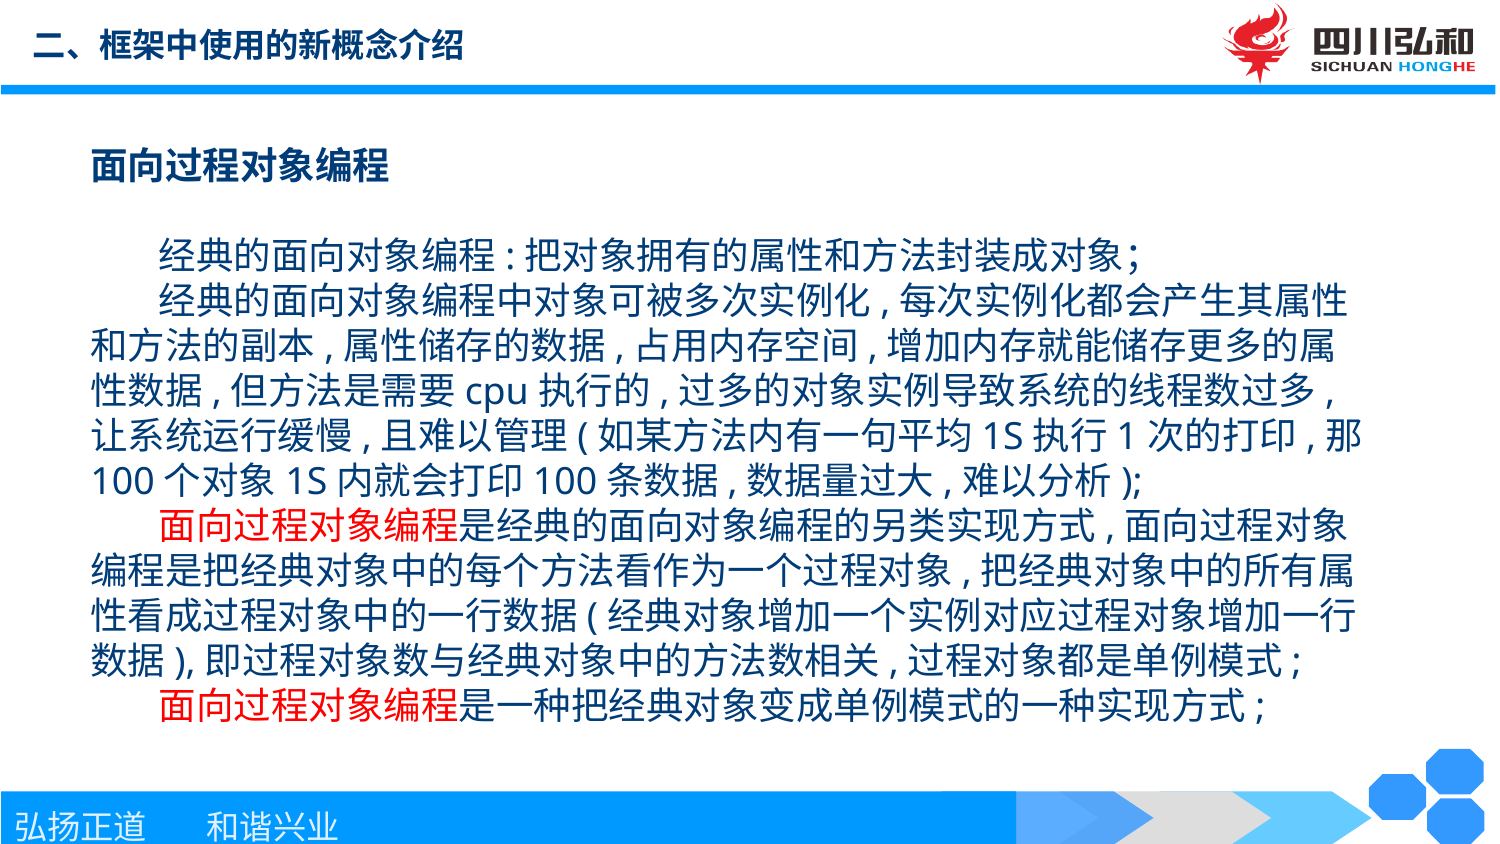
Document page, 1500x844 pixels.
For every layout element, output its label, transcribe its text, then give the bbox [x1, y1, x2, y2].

text_box [414, 307, 981, 365]
text_box 面向过程对象编程 经典的面向对象编程:把对象拥有的属性和方法封装成对象； 经典的面向对象编程中对象可被多次实例化,每次实例化都会产生其属性和方法的副本,属性储存的数据,占用内存空间,增加内存就能储存更多的属性数据,但方法是需要cpu执行的,过多的对象实例导致系统的线程数过多,让系统运行缓慢,且难以管理(如某方法内有一句平均1S执行1次的打印,那100个对象1S内就会打印100条数据,数据量过大,难以分析); 面向过程对象编程是经典的面向对象编程的另类实现方式,面向过程对象编程是把经典对象中的每个方法看作为一个过程对象,把经典对象中的所有属性看成过程对象中的一行数据(经典对象增加一个实例对应过程对象增加一行数据),即过程对象数与经典对象中的方法数相关,过程对象都是单例模式; 面向过程对象编程是一种把经典对象变成单例模式的一种实现方式; [79, 136, 1386, 778]
text_box 二、框架中使用的新概念介绍 [18, 16, 548, 132]
picture [1221, 2, 1475, 84]
